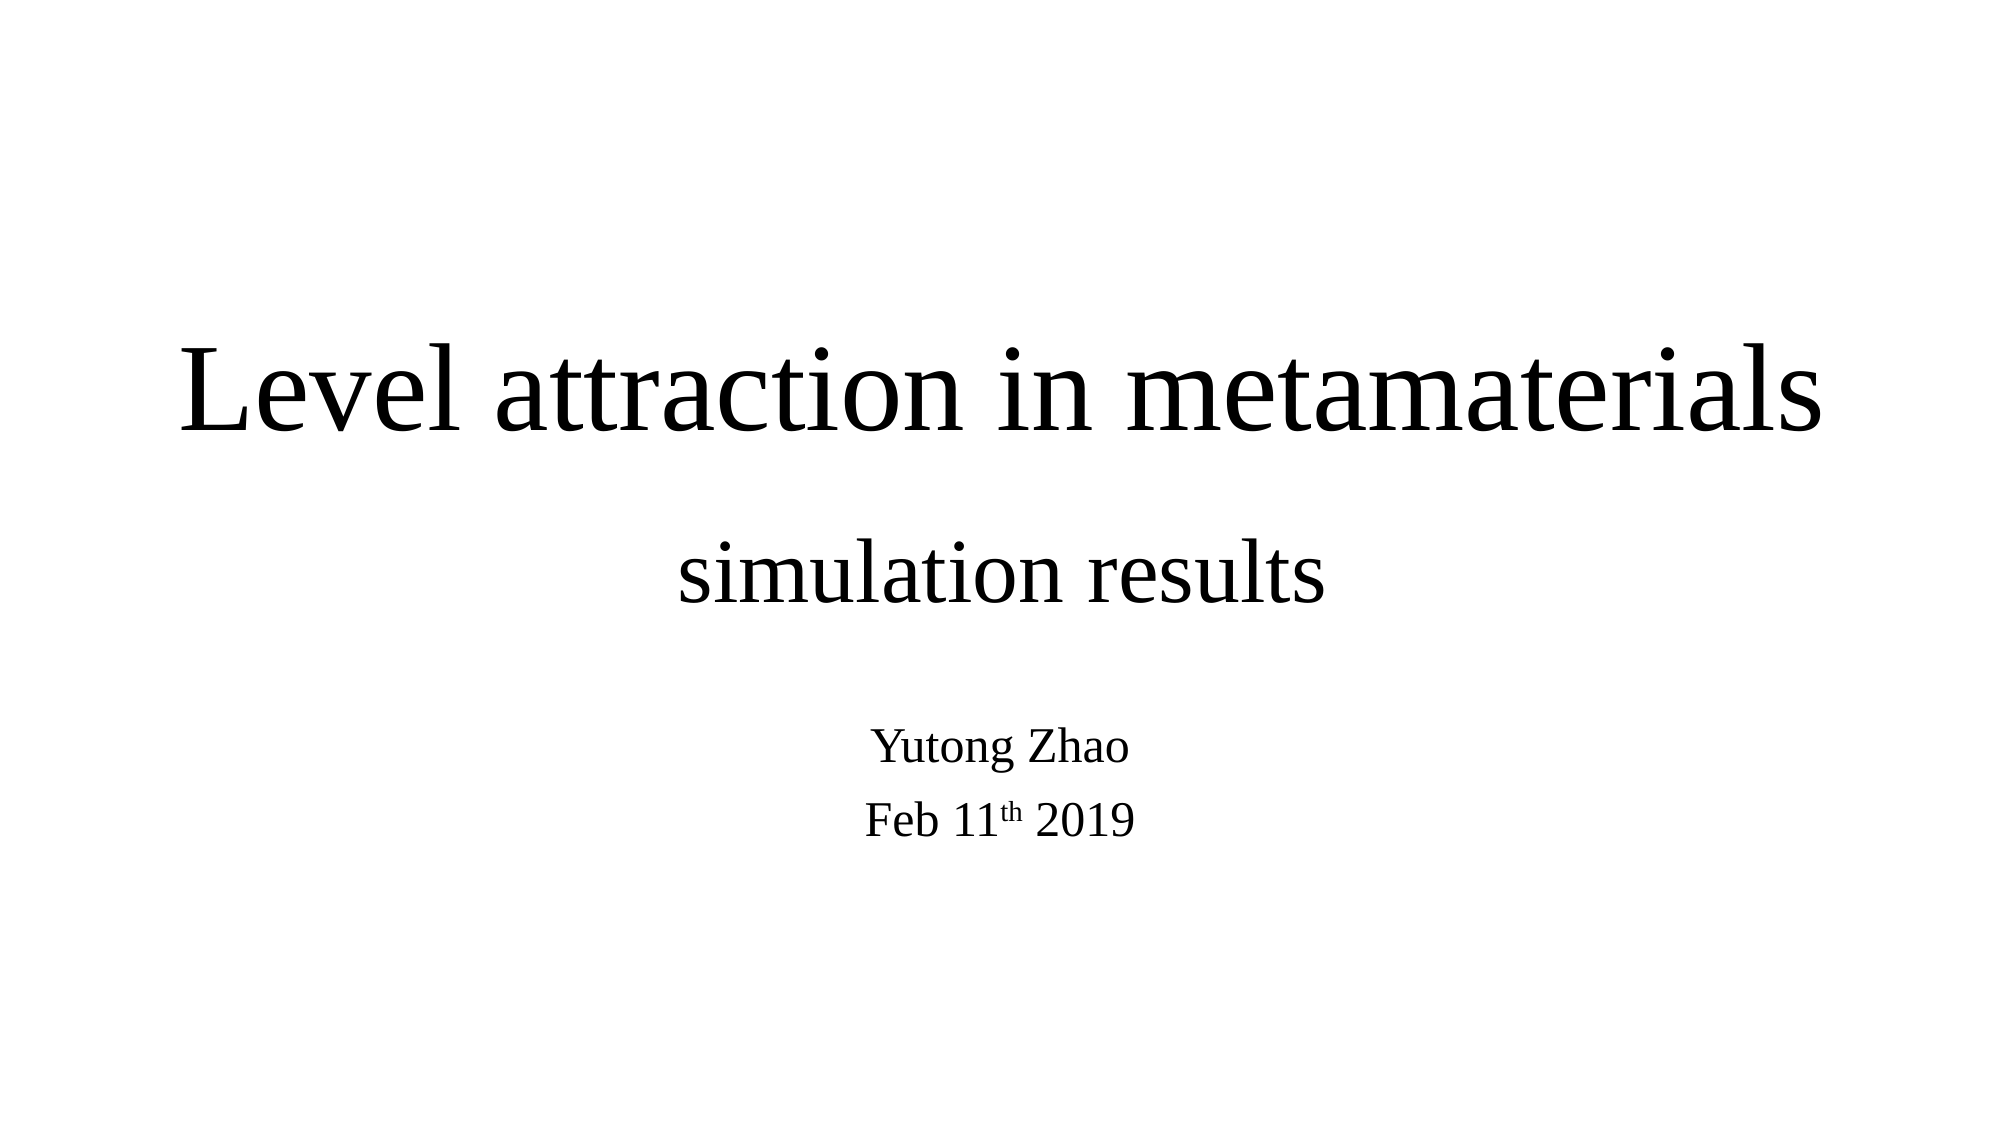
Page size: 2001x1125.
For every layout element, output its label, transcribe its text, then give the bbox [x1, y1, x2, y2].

title Level attraction in metamaterials simulation results [115, 184, 1890, 628]
subtitle Yutong Zhao Feb 11th 2019 [249, 711, 1750, 863]
